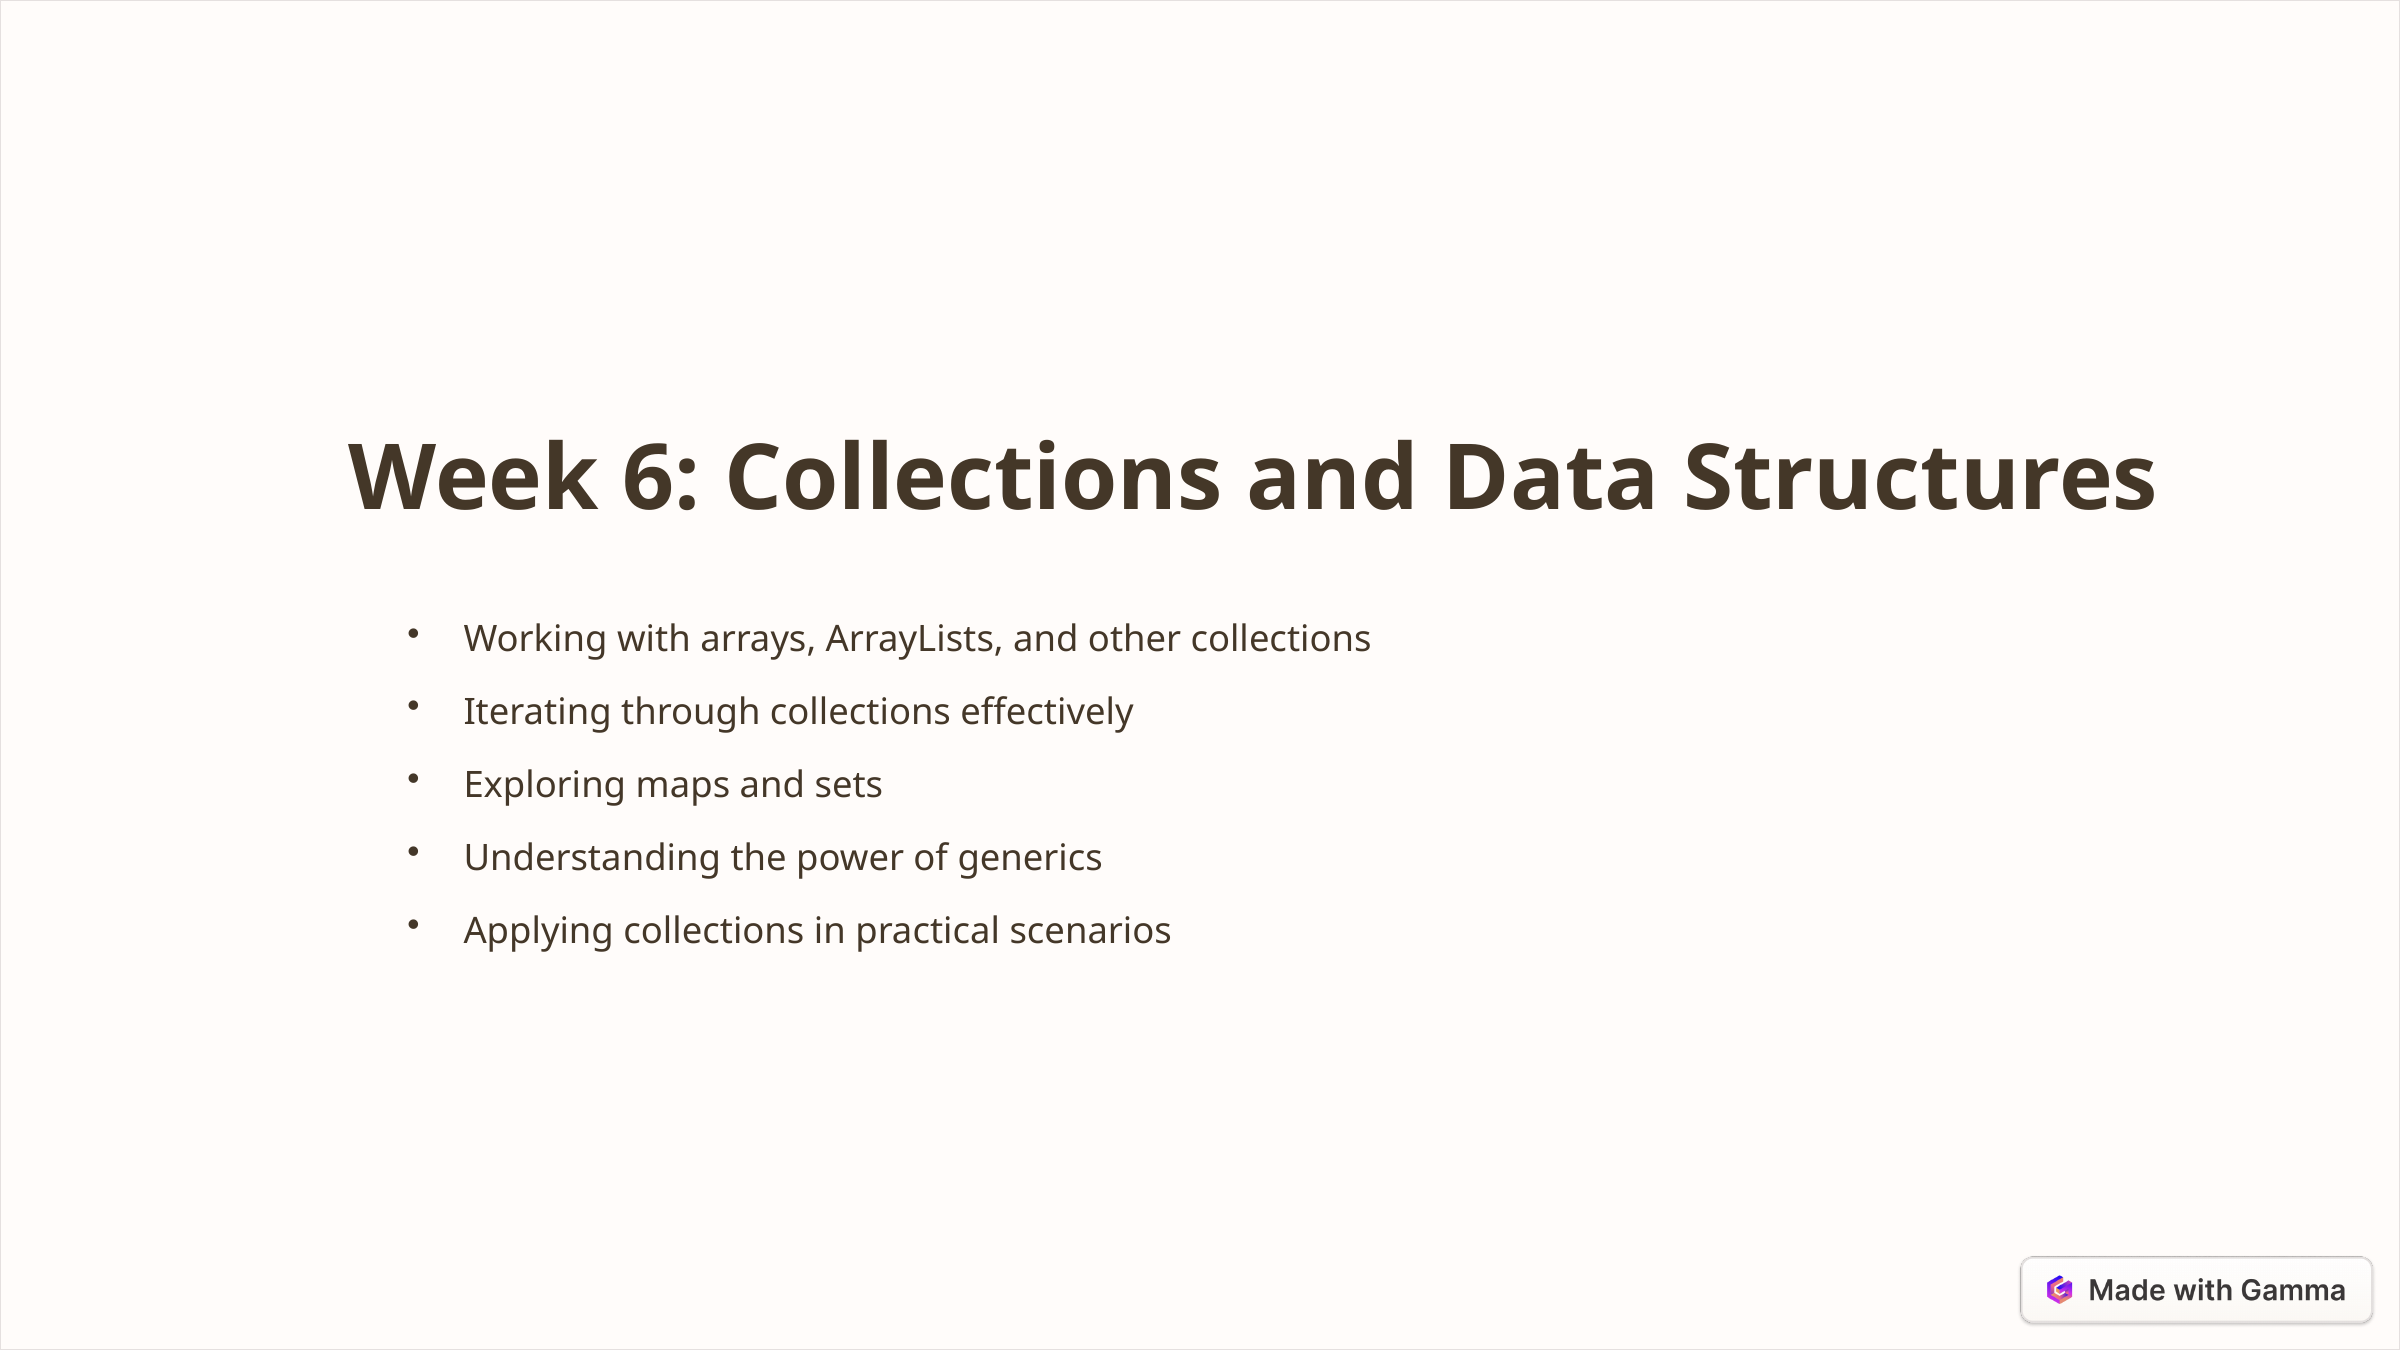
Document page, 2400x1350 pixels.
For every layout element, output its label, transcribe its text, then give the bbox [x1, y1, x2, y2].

picture [2008, 1244, 2385, 1335]
text_box Understanding the power of generics [392, 812, 2066, 871]
text_box Working with arrays, ArrayLists, and other collections [392, 593, 2066, 652]
text_box [0, 0, 2400, 1350]
text_box Applying collections in practical scenarios [392, 885, 2066, 944]
text_box Exploring maps and sets [392, 739, 2066, 798]
text_box Iterating through collections effectively [392, 666, 2066, 725]
text_box Week 6: Collections and Data Structures [334, 406, 1886, 521]
